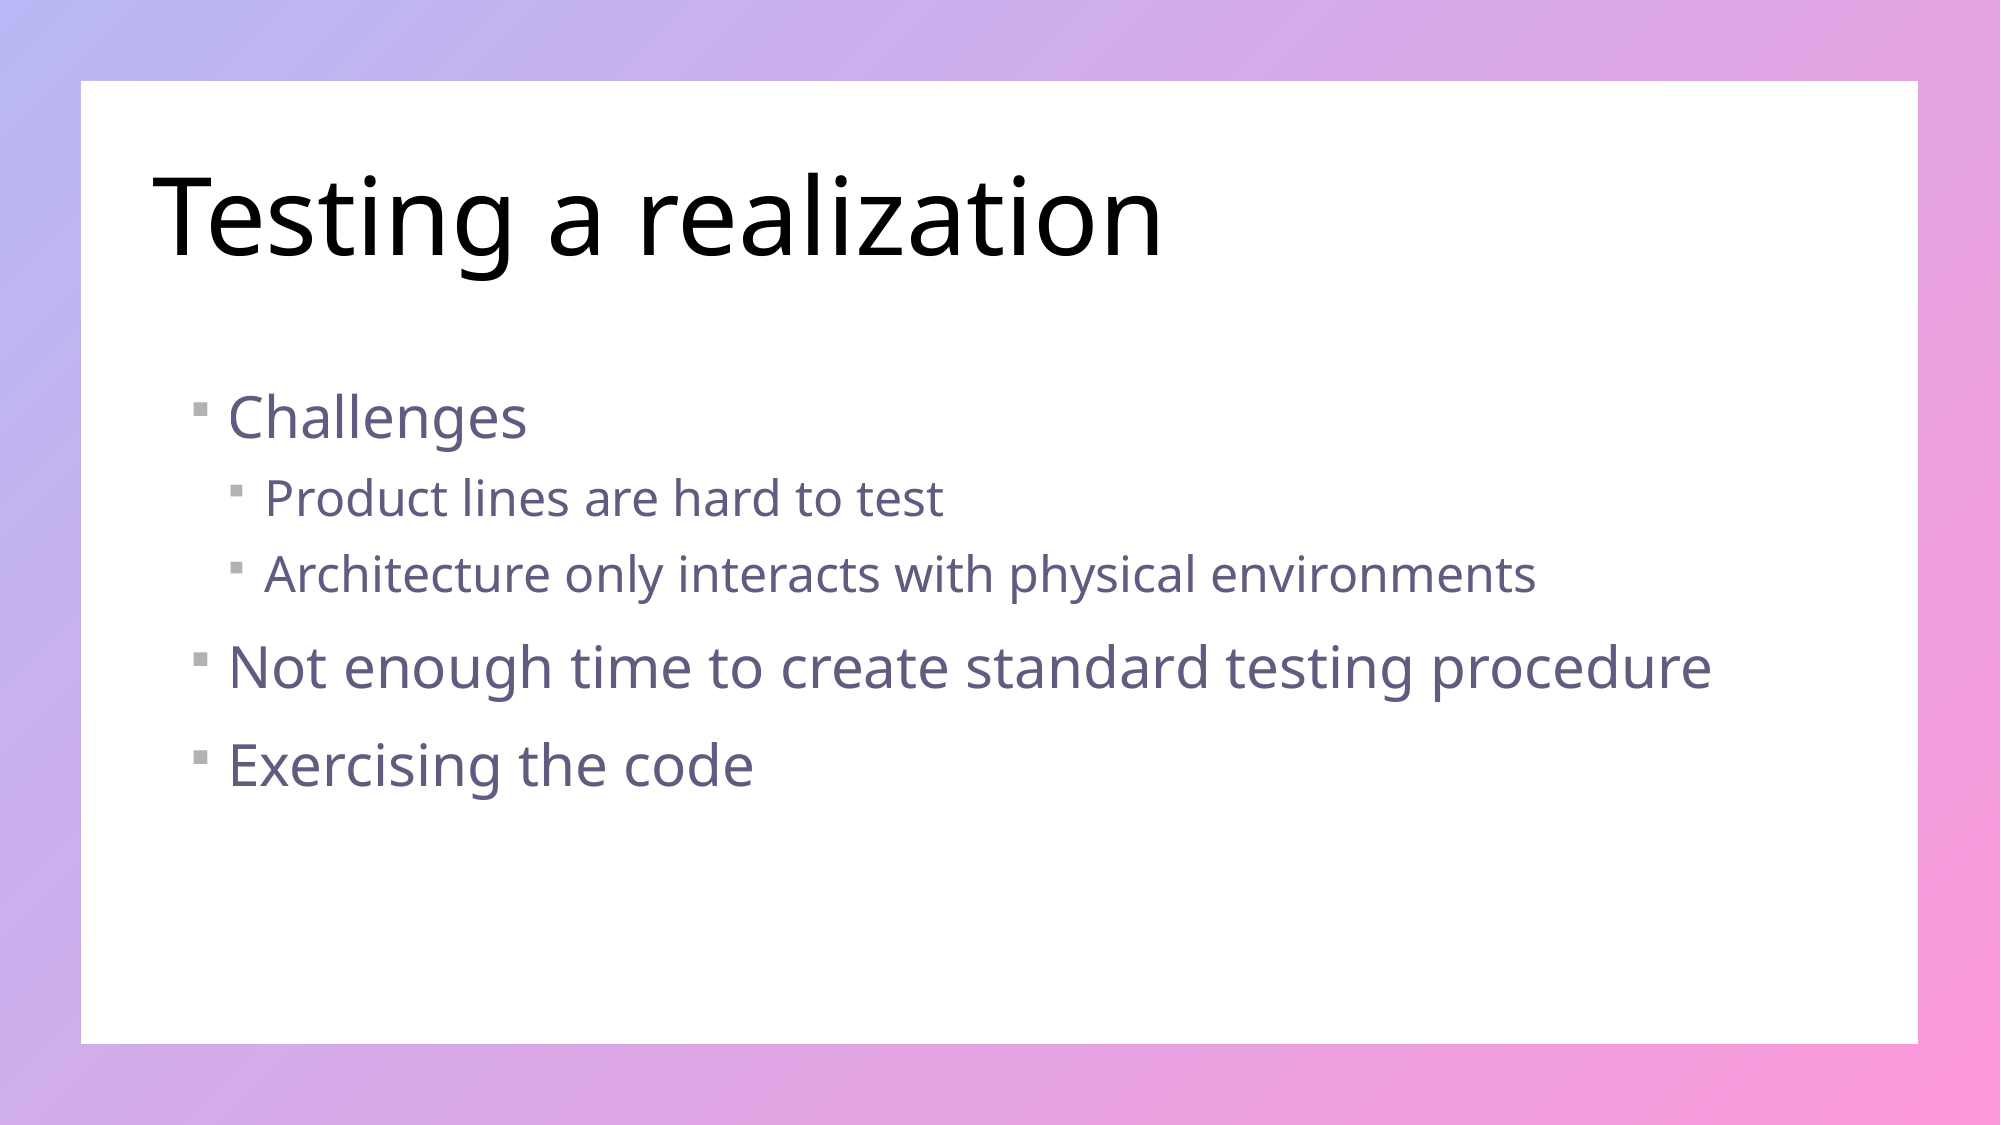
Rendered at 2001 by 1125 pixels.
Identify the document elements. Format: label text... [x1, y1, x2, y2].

list Challenges Product lines are hard to test Architecture only interacts with physical environments Not enough time to create standard testing procedure Exercising the code [137, 365, 1863, 873]
title Testing a realization [137, 111, 1863, 330]
